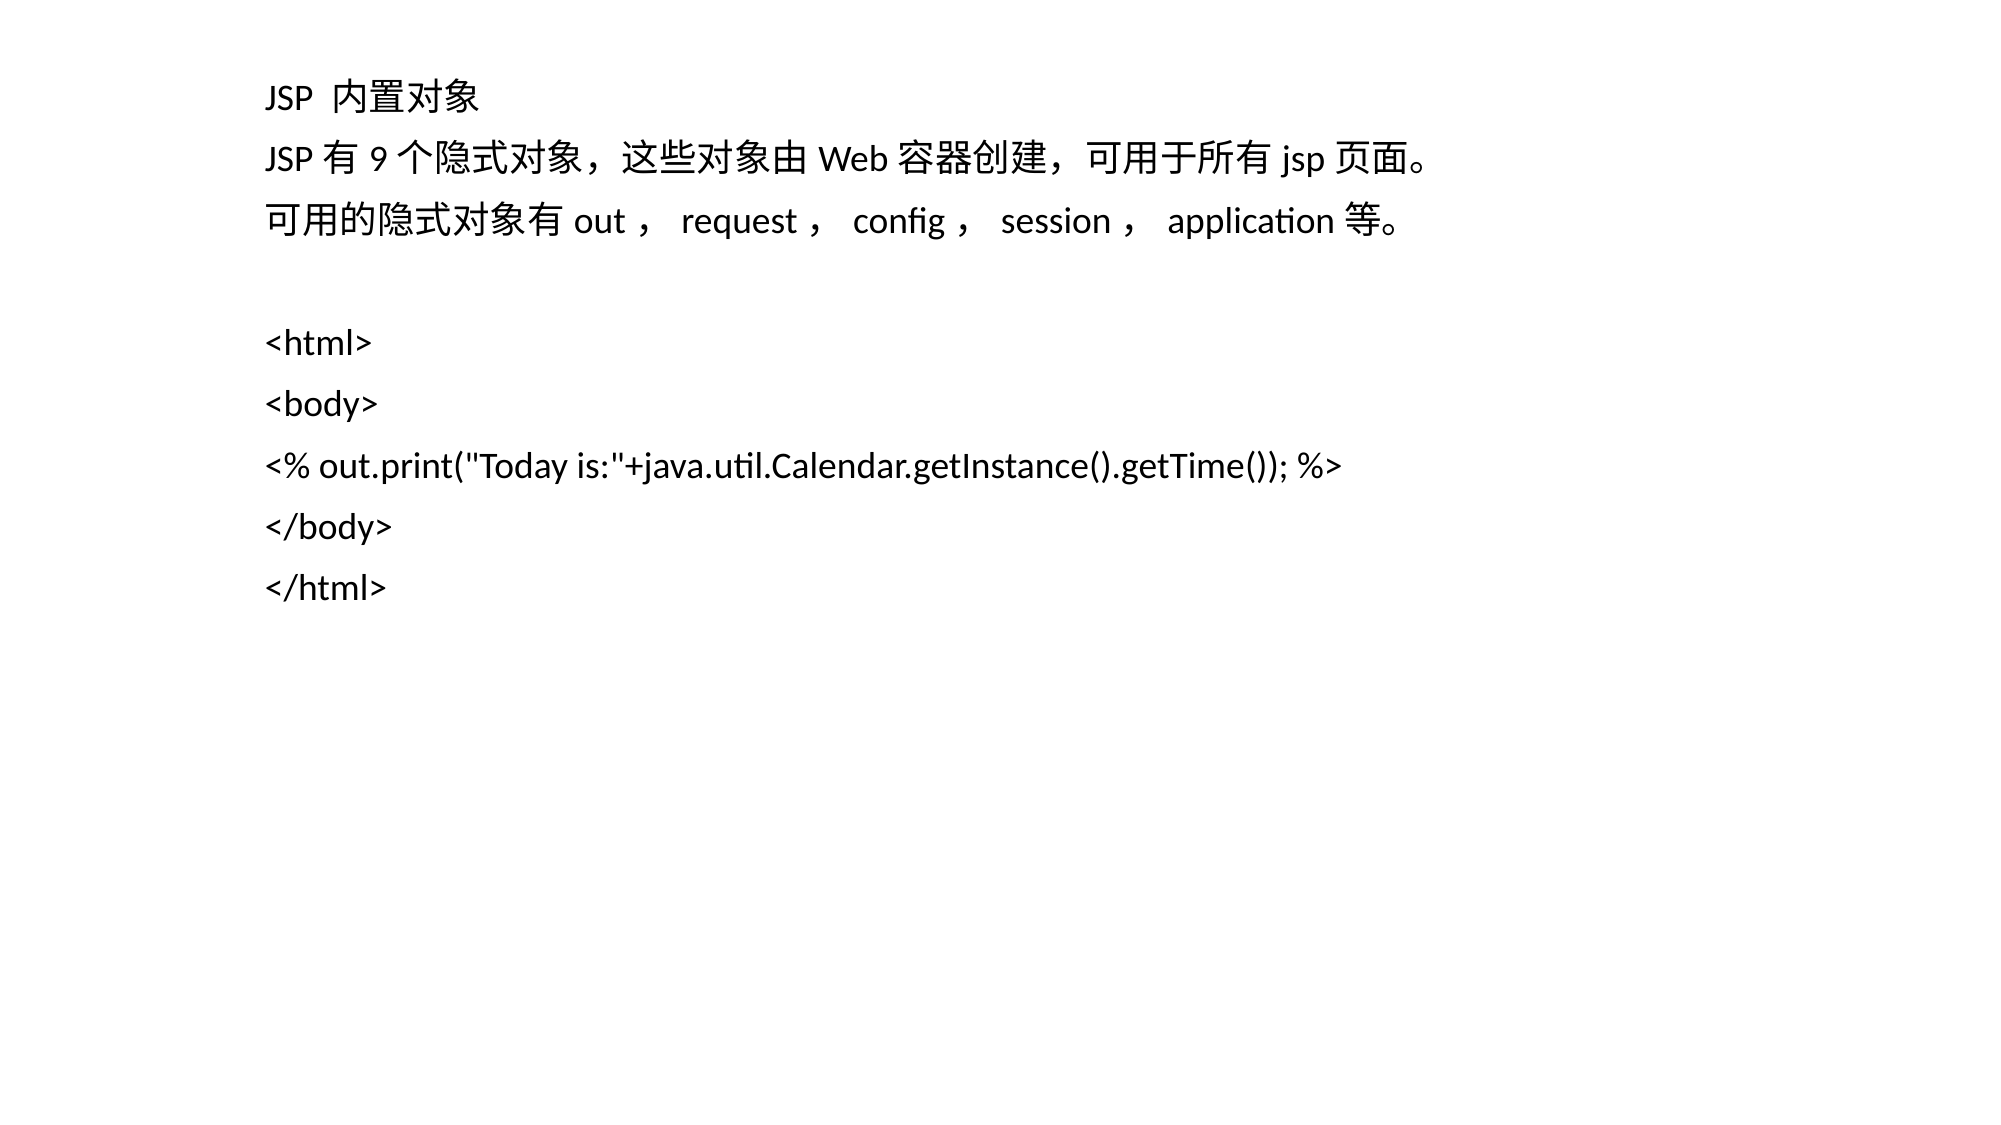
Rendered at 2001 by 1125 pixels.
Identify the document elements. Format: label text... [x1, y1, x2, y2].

subtitle JSP 内置对象 JSP有9个隐式对象，这些对象由Web容器创建，可用于所有jsp页面。 可用的隐式对象有out，request，config，session，application等。 <html> <body> <% out.print("Today is:"+java.util.Calendar.getInstance().getTime()); %> </body> </html> [249, 70, 1750, 1077]
